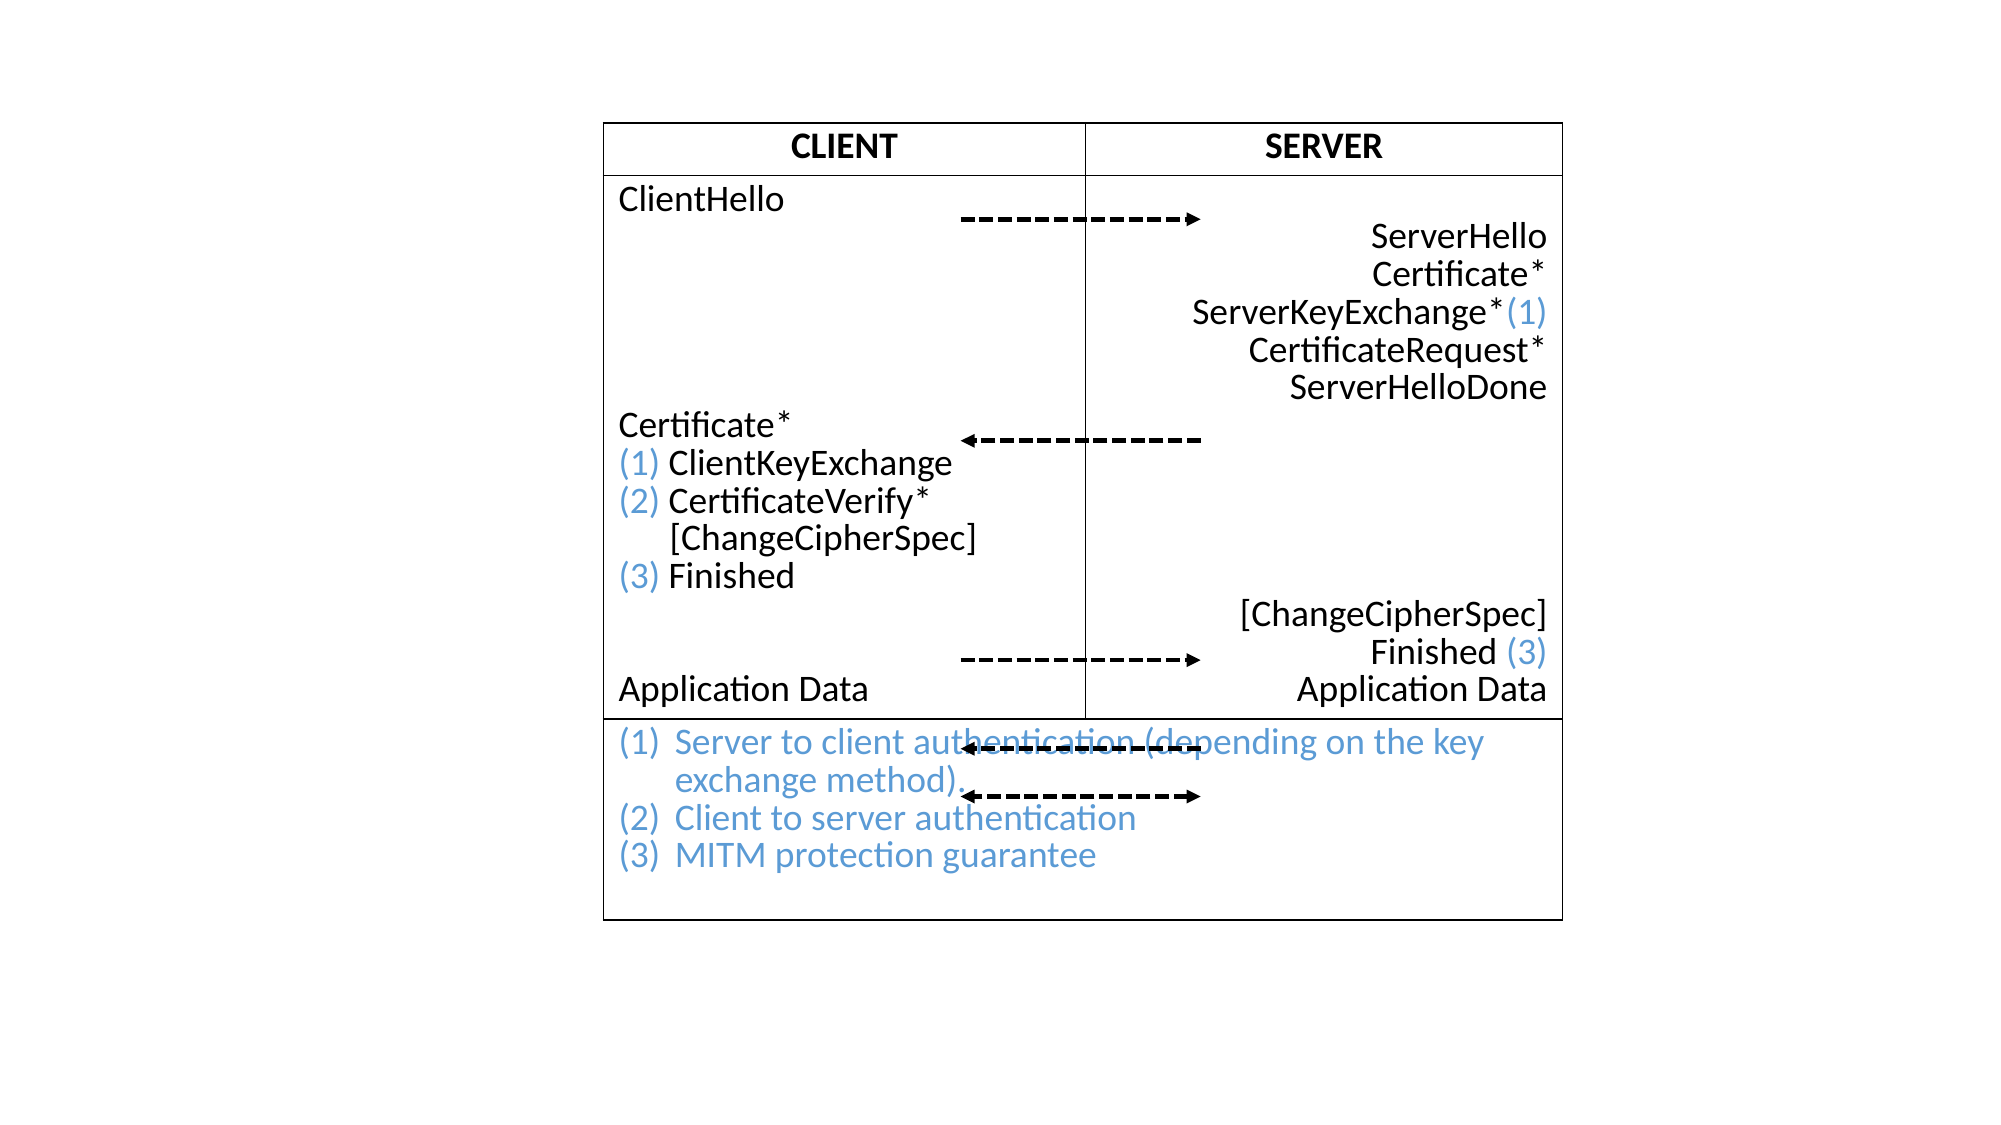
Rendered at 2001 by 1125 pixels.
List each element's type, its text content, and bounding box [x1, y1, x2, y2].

table_header CLIENT [604, 124, 1085, 175]
table_cell ServerHello Certificate* ServerKeyExchange*(1) CertificateRequest* ServerHelloDone [ChangeCipherSpec] Finished (3) Application Data [1086, 176, 1562, 718]
table_cell Server to client authentication (depending on the key exchange method). Client to server authentication MITM protection guarantee [604, 720, 1562, 919]
table_cell ClientHello Certificate* (1) ClientKeyExchange (2) CertificateVerify* [ChangeCipherSpec] (3) Finished Application Data [604, 176, 1085, 718]
table_header SERVER [1086, 124, 1562, 175]
